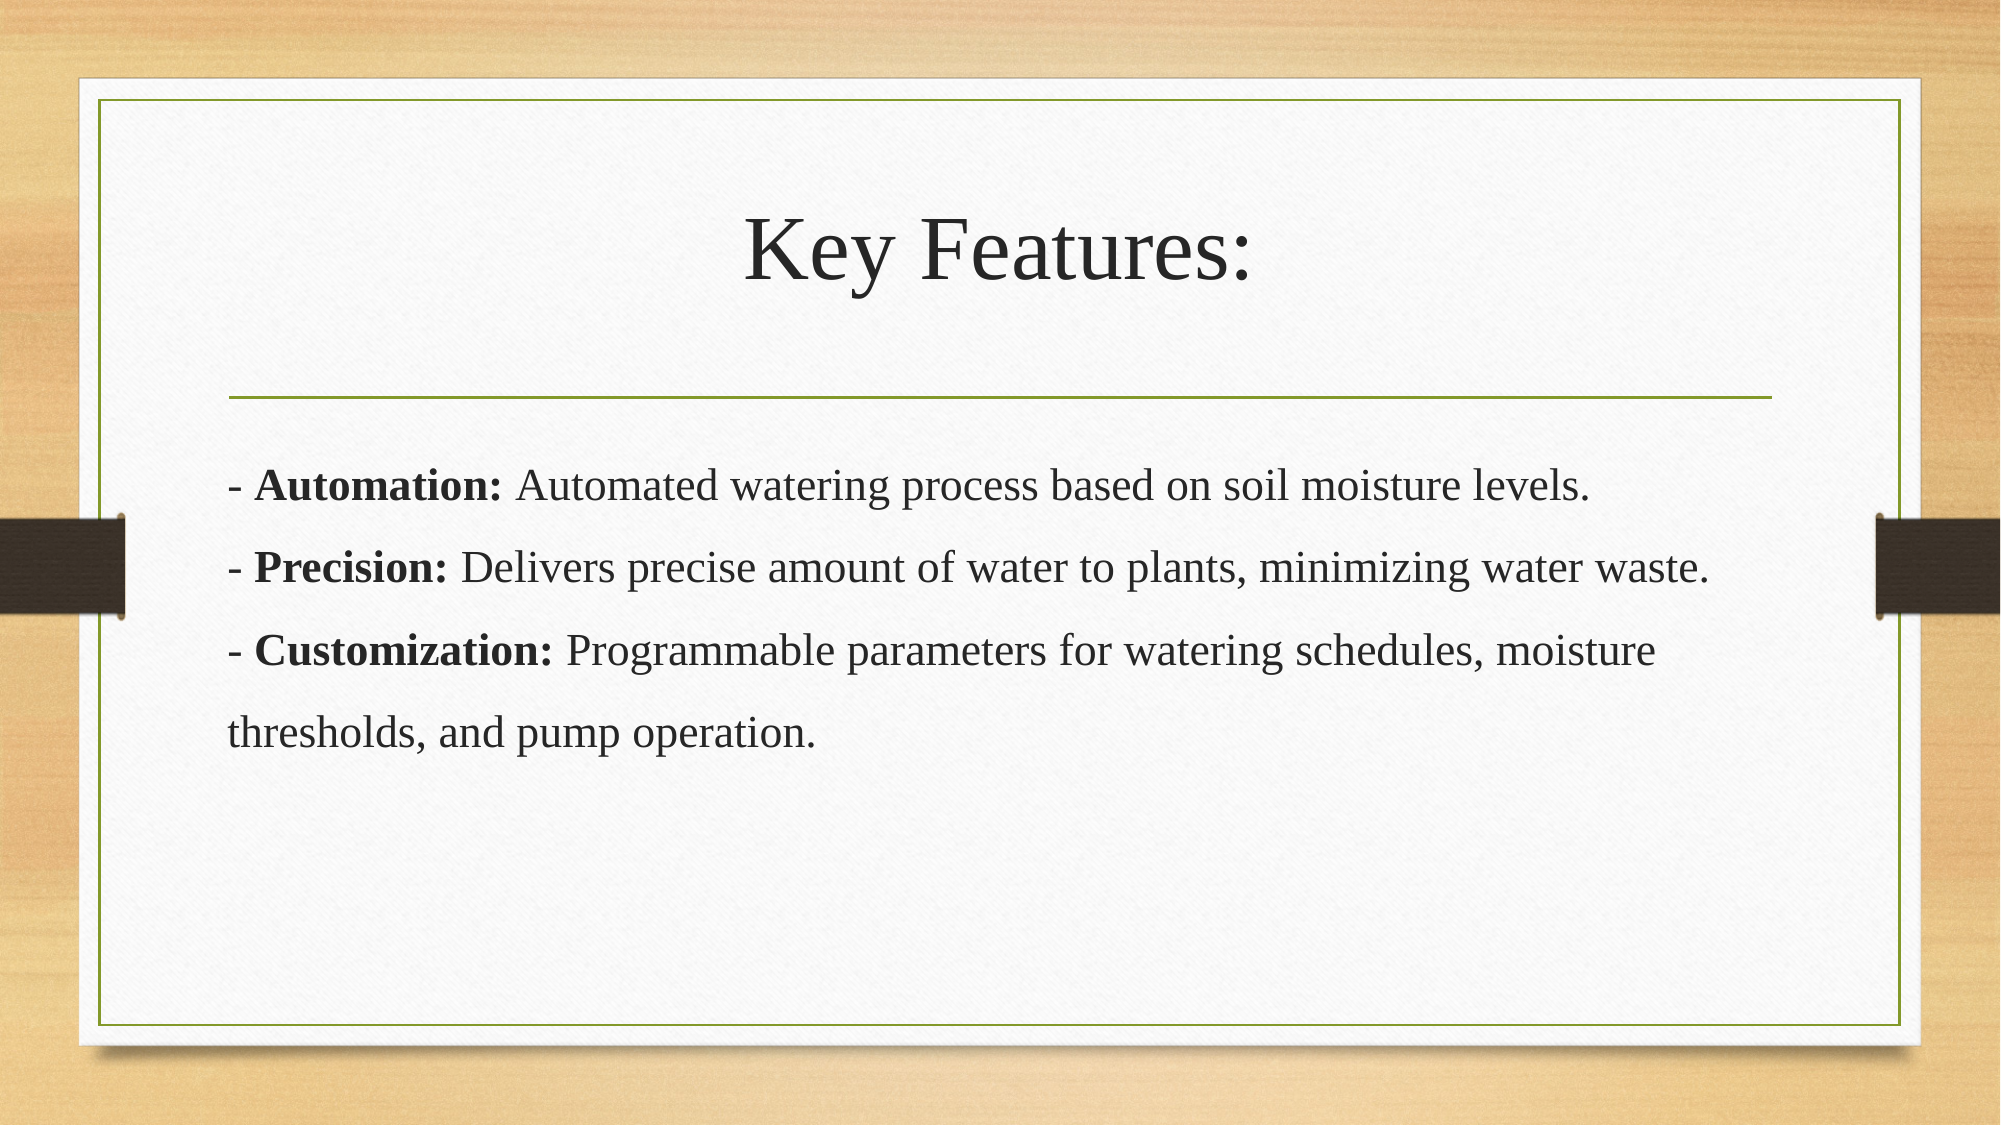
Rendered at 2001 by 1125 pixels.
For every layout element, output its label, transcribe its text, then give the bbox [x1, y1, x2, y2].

picture [0, 0, 2001, 1125]
list - Automation: Automated watering process based on soil moisture levels. - Precision: Delivers precise amount of water to plants, minimizing water waste. - Customization: Programmable parameters for watering schedules, moisture thresholds, and pump operation. [212, 419, 1788, 964]
title Key Features: [212, 161, 1788, 375]
